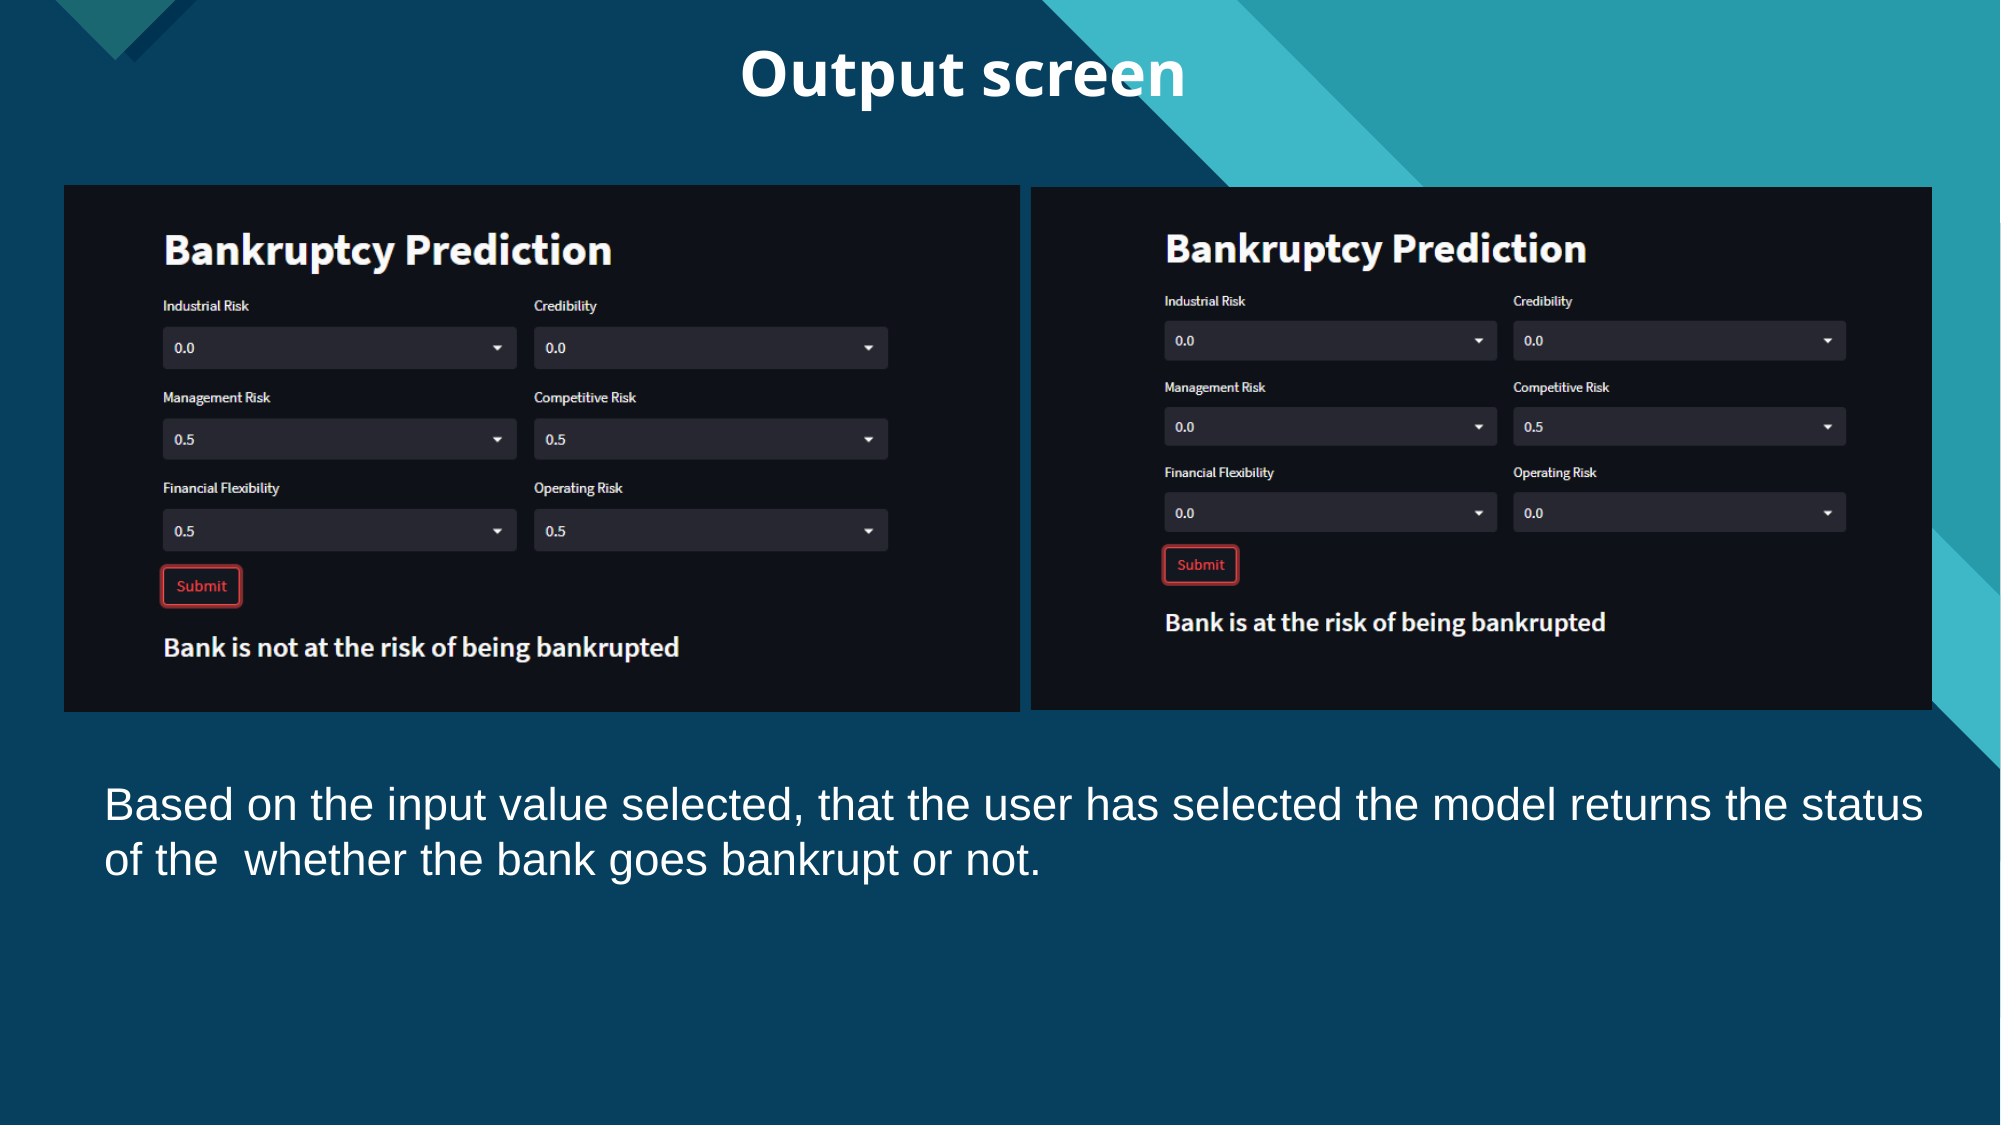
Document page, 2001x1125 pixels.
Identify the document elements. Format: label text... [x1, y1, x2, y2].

title Output screen [731, 34, 2000, 123]
picture [1031, 186, 1933, 709]
picture [65, 186, 1020, 711]
text_box Based on the input value selected, that the user has selected the model returns the status of the whether the bank goes bankrupt or not. [104, 774, 1929, 885]
